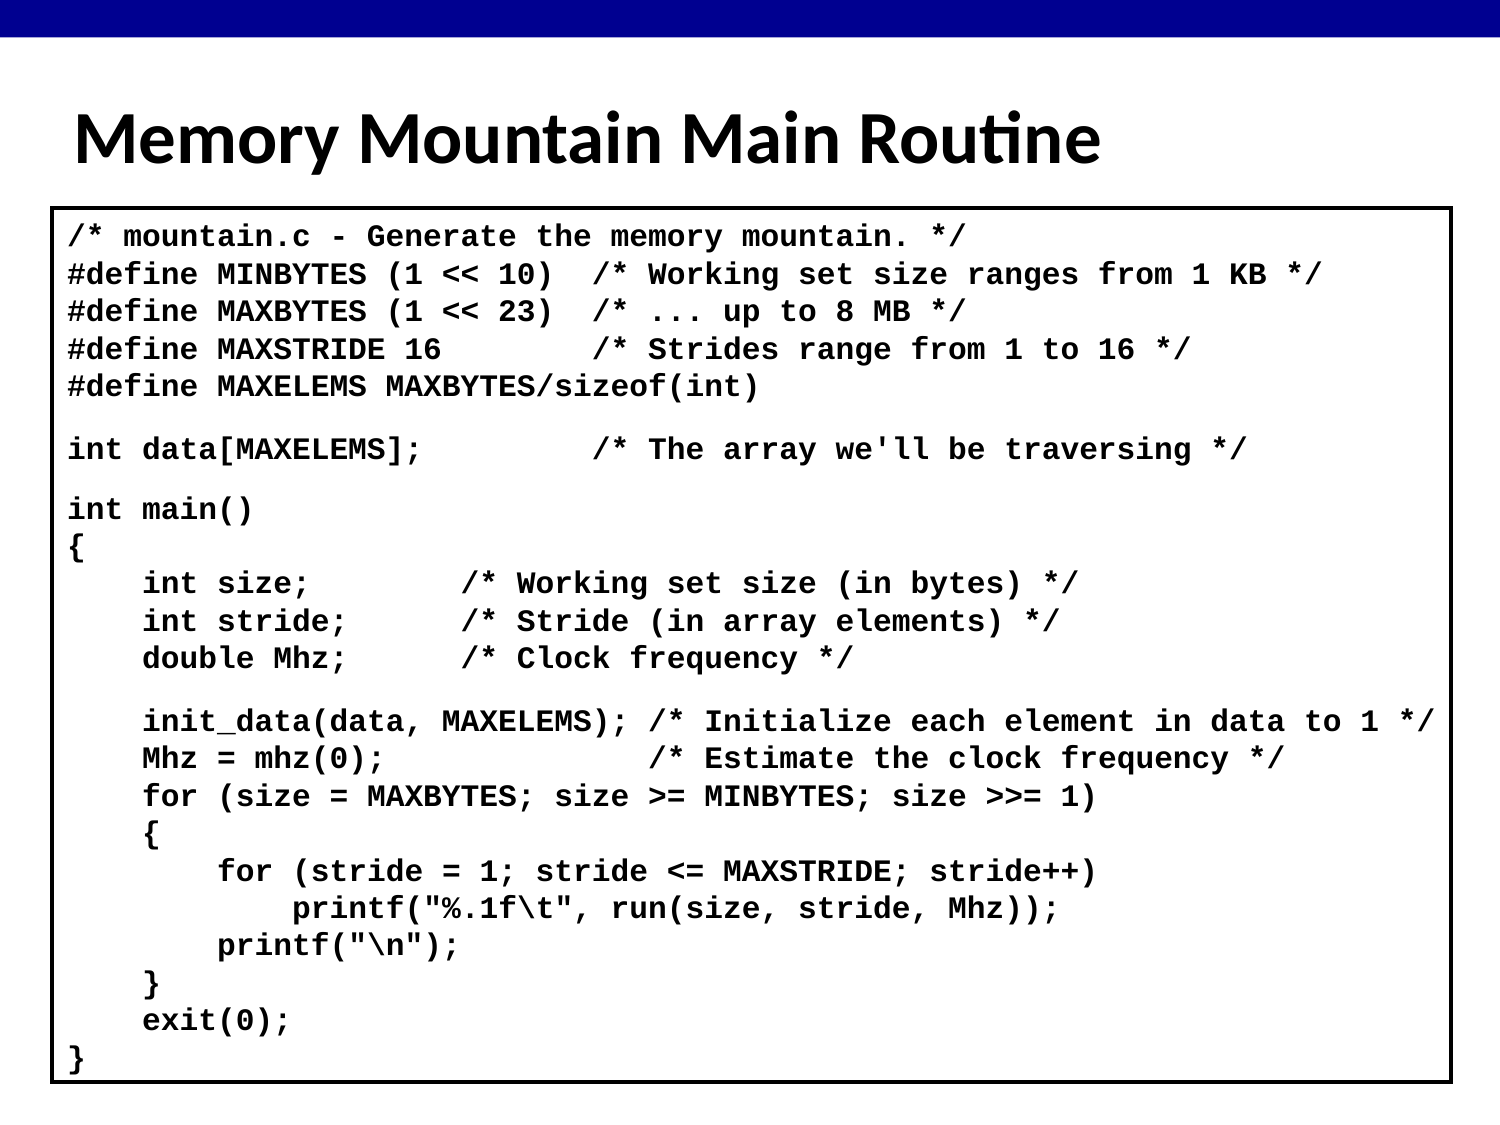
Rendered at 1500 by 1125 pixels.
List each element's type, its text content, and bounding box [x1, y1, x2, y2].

text_box /* mountain.c - Generate the memory mountain. */ #define MINBYTES (1 << 10) /* Working set size ranges from 1 KB */ #define MAXBYTES (1 << 23) /* ... up to 8 MB */ #define MAXSTRIDE 16 /* Strides range from 1 to 16 */ #define MAXELEMS MAXBYTES/sizeof(int) int data[MAXELEMS]; /* The array we'll be traversing */ int main() { int size; /* Working set size (in bytes) */ int stride; /* Stride (in array elements) */ double Mhz; /* Clock frequency */ init_data(data, MAXELEMS); /* Initialize each element in data to 1 */ Mhz = mhz(0); /* Estimate the clock frequency */ for (size = MAXBYTES; size >= MINBYTES; size >>= 1) { for (stride = 1; stride <= MAXSTRIDE; stride++) printf("%.1f\t", run(size, stride, Mhz)); printf("\n"); } exit(0); } [52, 208, 1451, 1082]
title Memory Mountain Main Routine [58, 71, 1305, 197]
